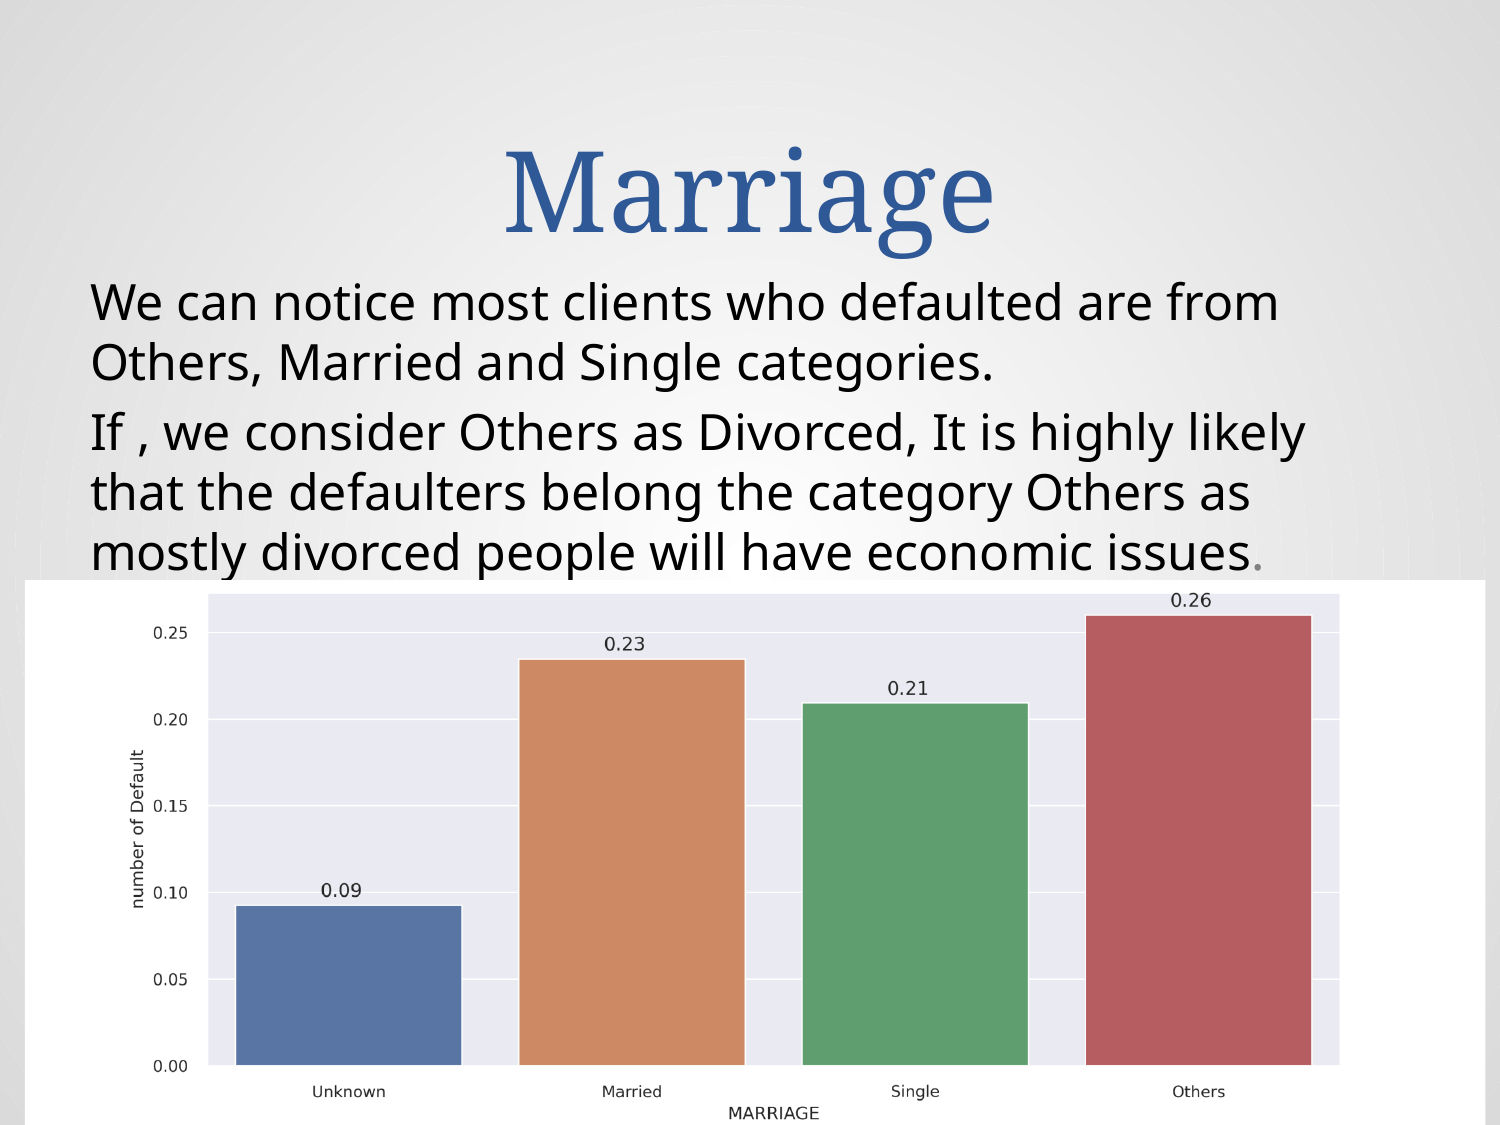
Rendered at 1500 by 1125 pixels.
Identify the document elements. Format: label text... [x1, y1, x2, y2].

title Marriage [75, 0, 1425, 262]
list We can notice most clients who defaulted are from Others, Married and Single categories. If , we consider Others as Divorced, It is highly likely that the defaulters belong the category Others as mostly divorced people will have economic issues. [75, 262, 1425, 578]
picture [24, 579, 1486, 1125]
